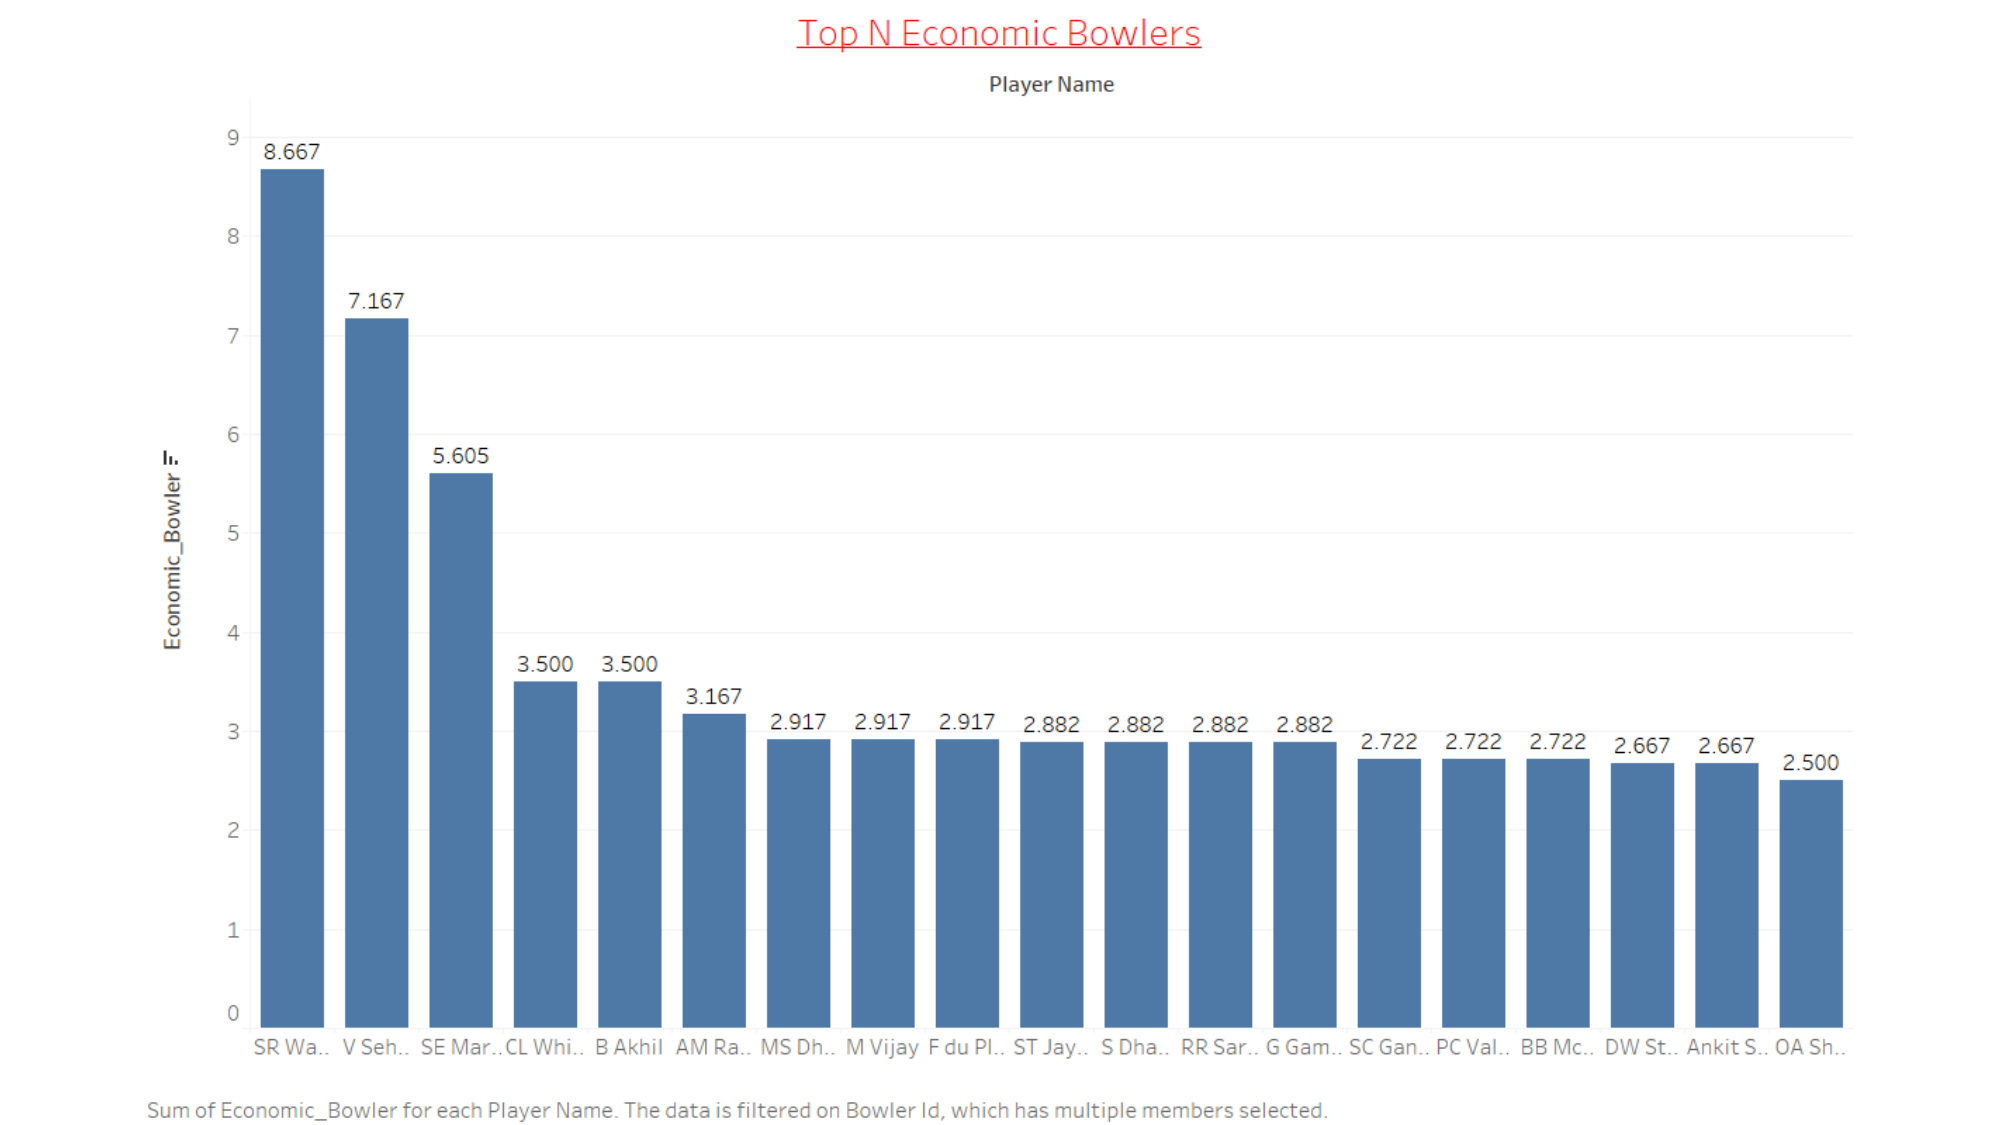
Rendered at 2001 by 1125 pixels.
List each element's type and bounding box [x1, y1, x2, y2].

picture [147, 0, 1853, 1125]
